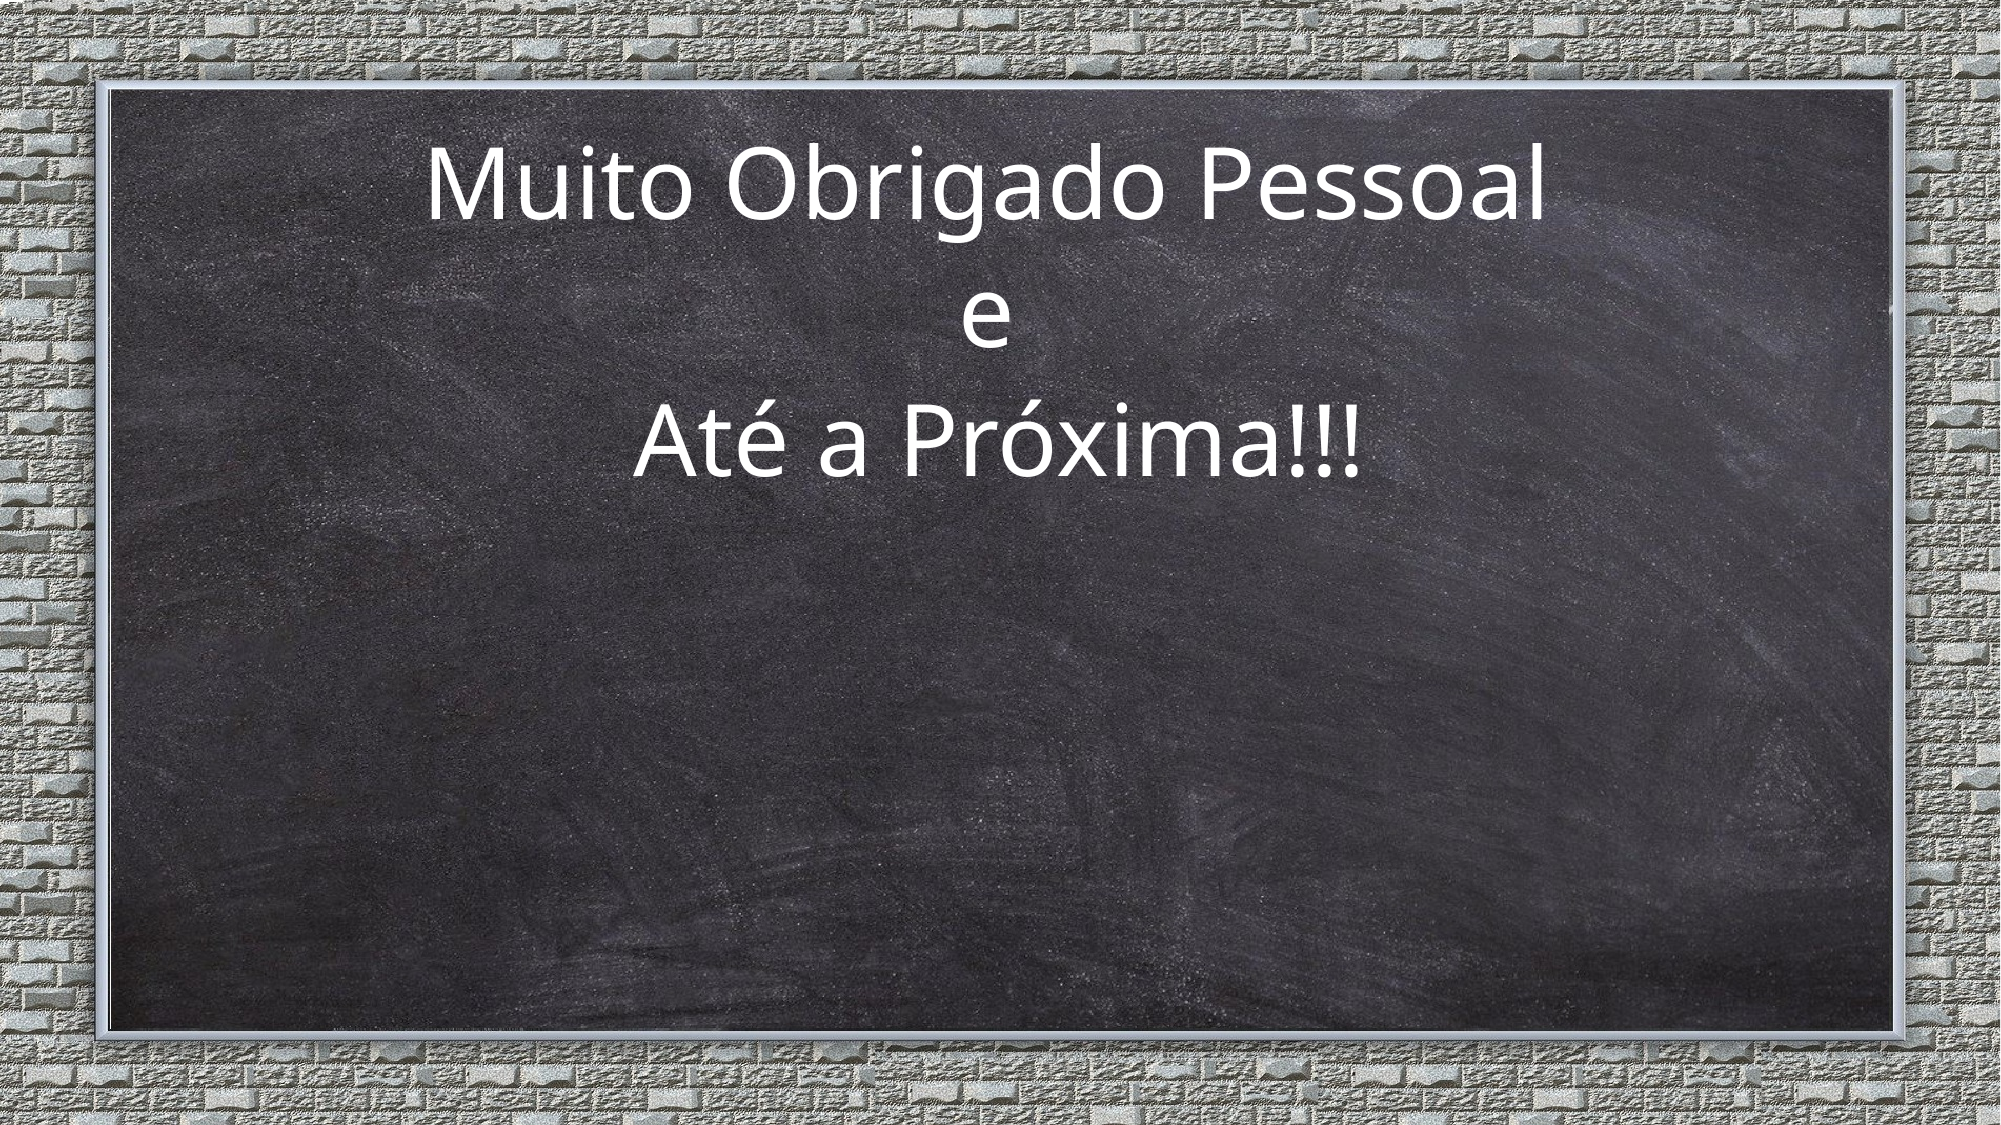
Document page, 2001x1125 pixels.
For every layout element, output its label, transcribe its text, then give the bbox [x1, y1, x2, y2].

text_box Muito Obrigado Pessoal e Até a Próxima!!! [137, 125, 1863, 840]
picture [0, 0, 2001, 1125]
